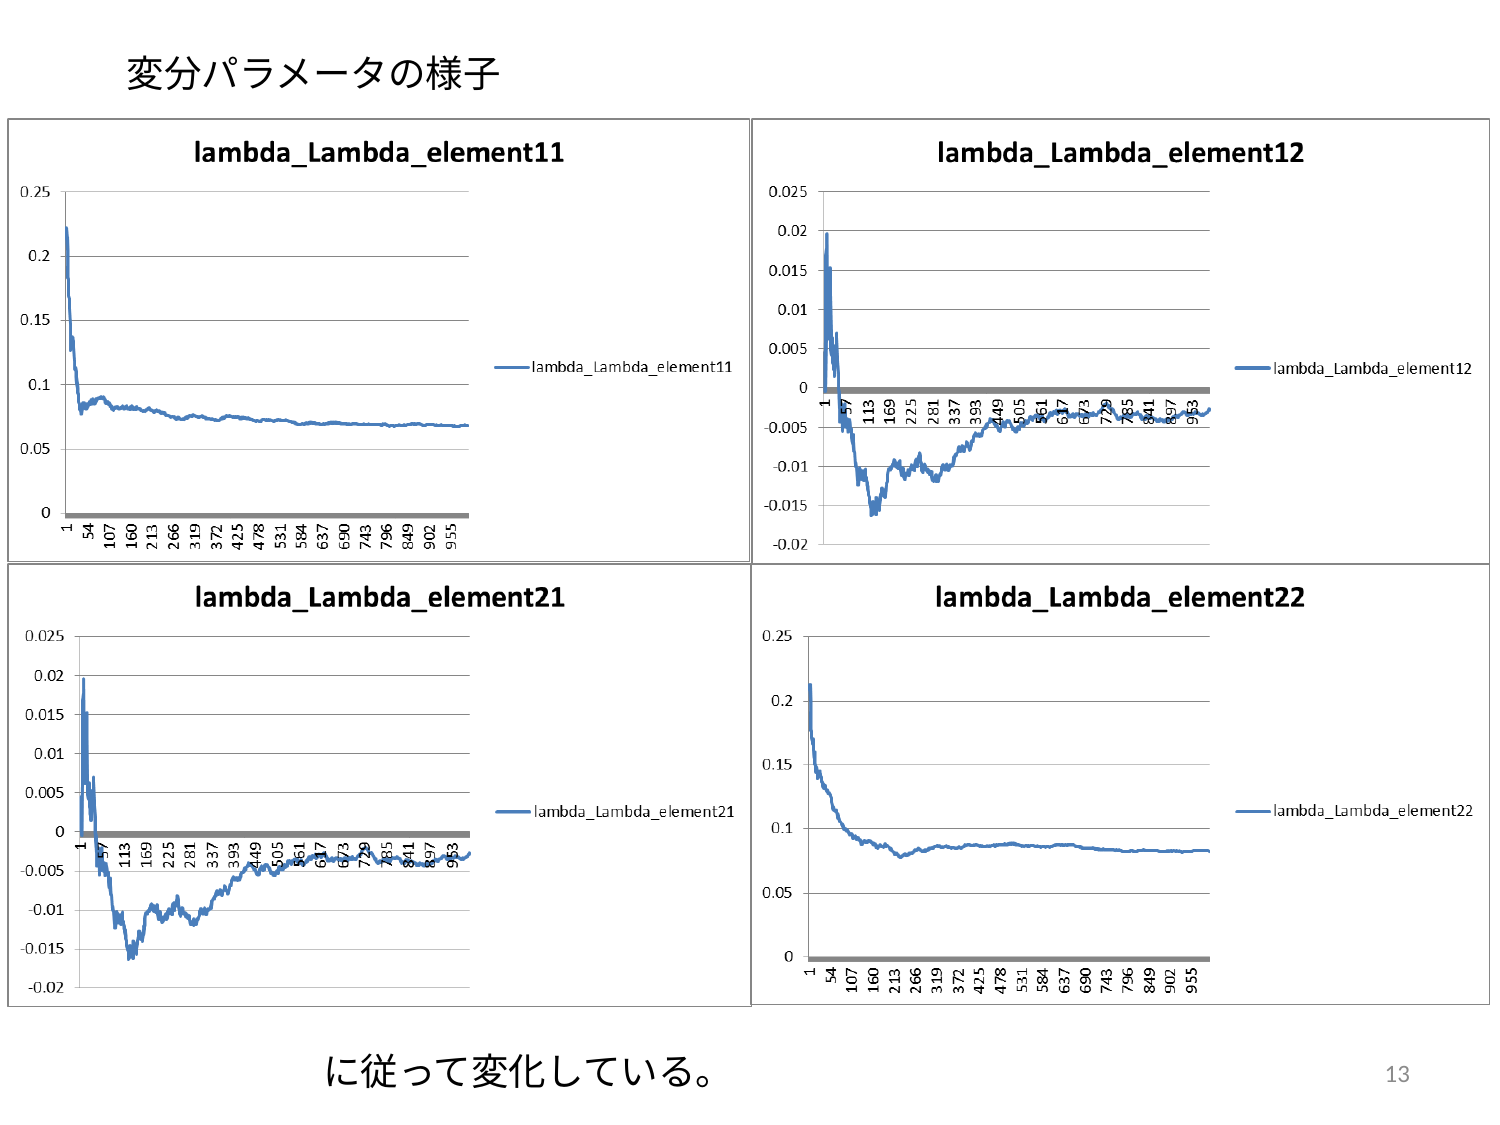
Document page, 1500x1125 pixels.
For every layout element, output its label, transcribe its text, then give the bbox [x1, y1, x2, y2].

slide_number 13 [1074, 1042, 1425, 1103]
picture [7, 118, 1490, 1007]
